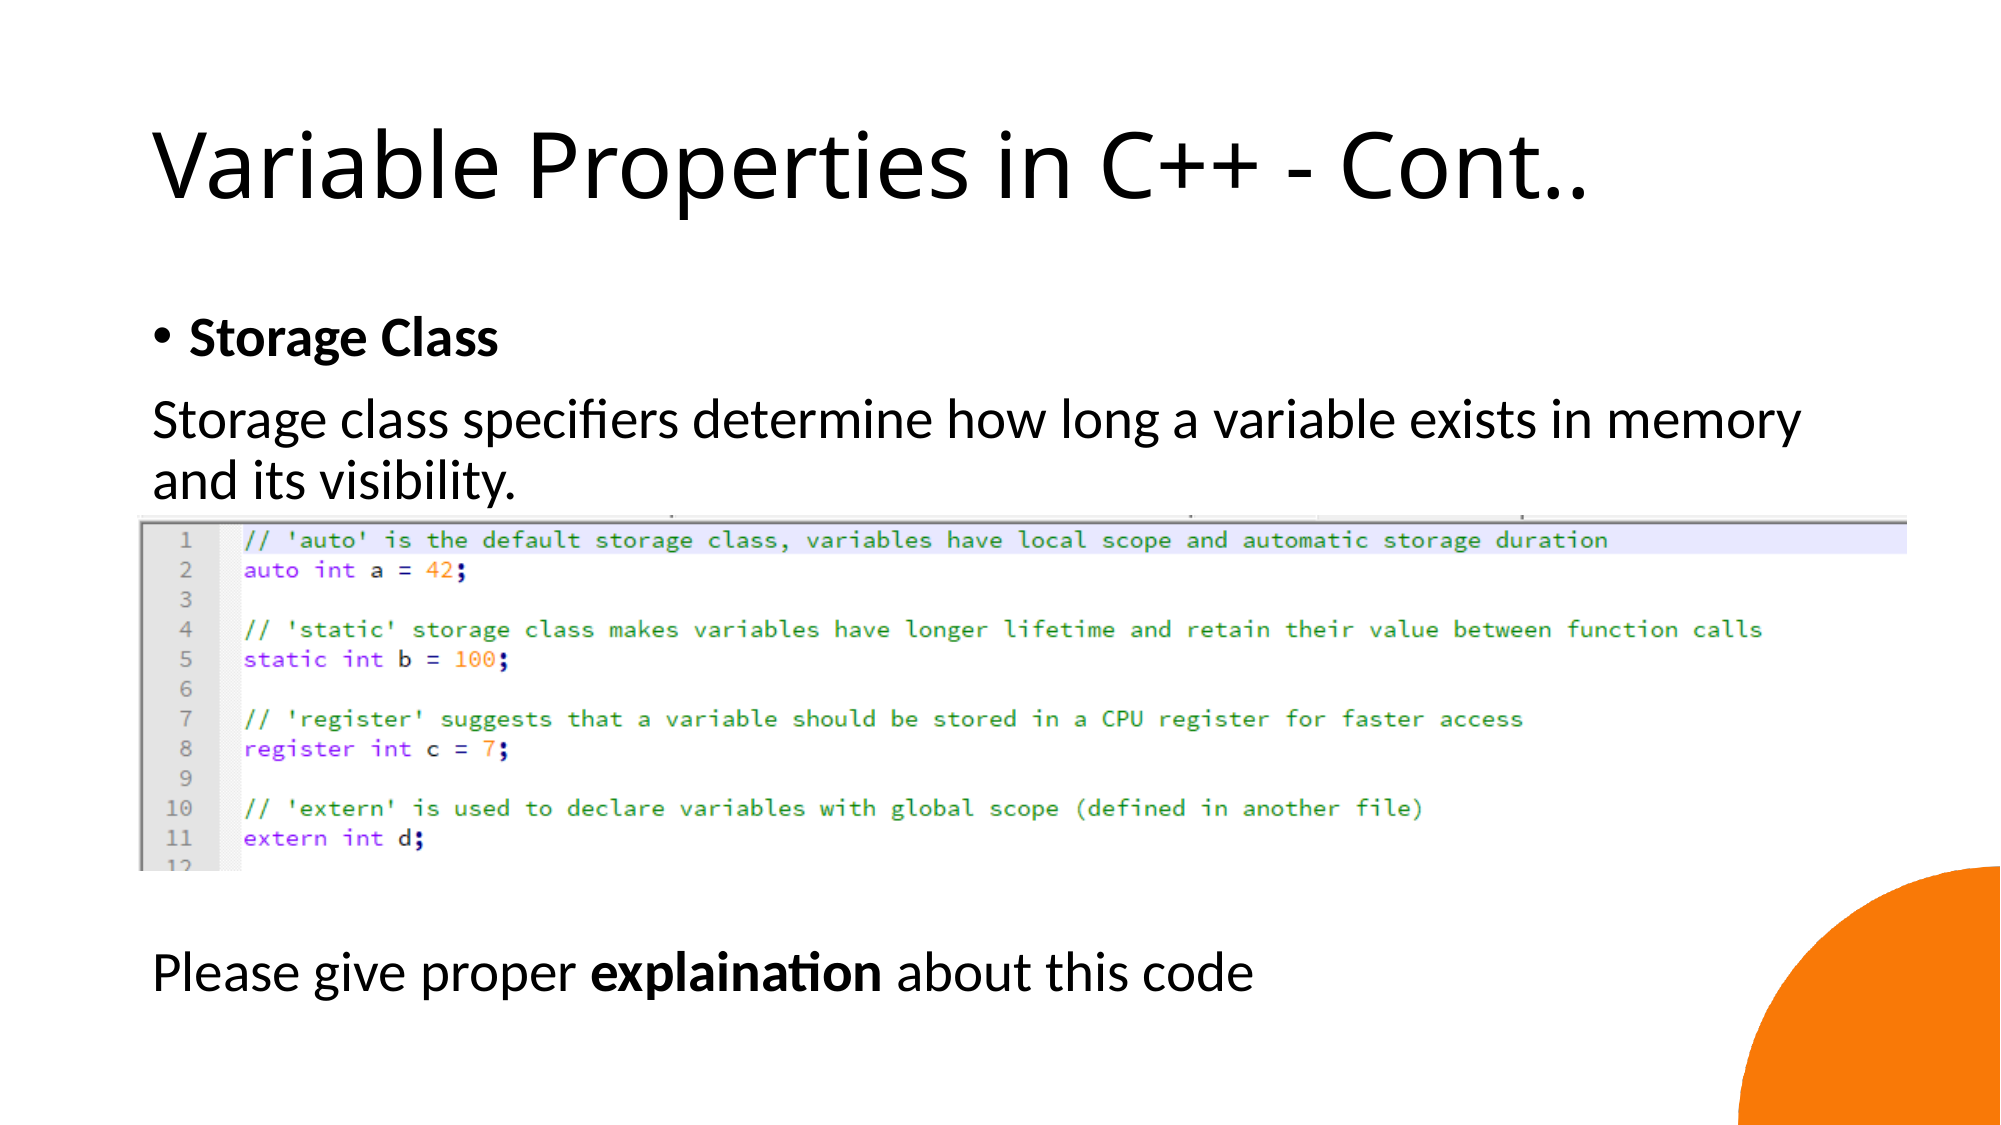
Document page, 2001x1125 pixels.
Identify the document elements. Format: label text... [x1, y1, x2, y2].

picture [137, 515, 2000, 1125]
list Storage Class Storage class specifiers determine how long a variable exists in memory and its visibility. Please give proper explaination about this code [137, 299, 1863, 515]
list Storage Class Storage class specifiers determine how long a variable exists in memory and its visibility. Please give proper explaination about this code [137, 871, 1732, 1014]
title Variable Properties in C++ - Cont.. [137, 59, 1863, 278]
